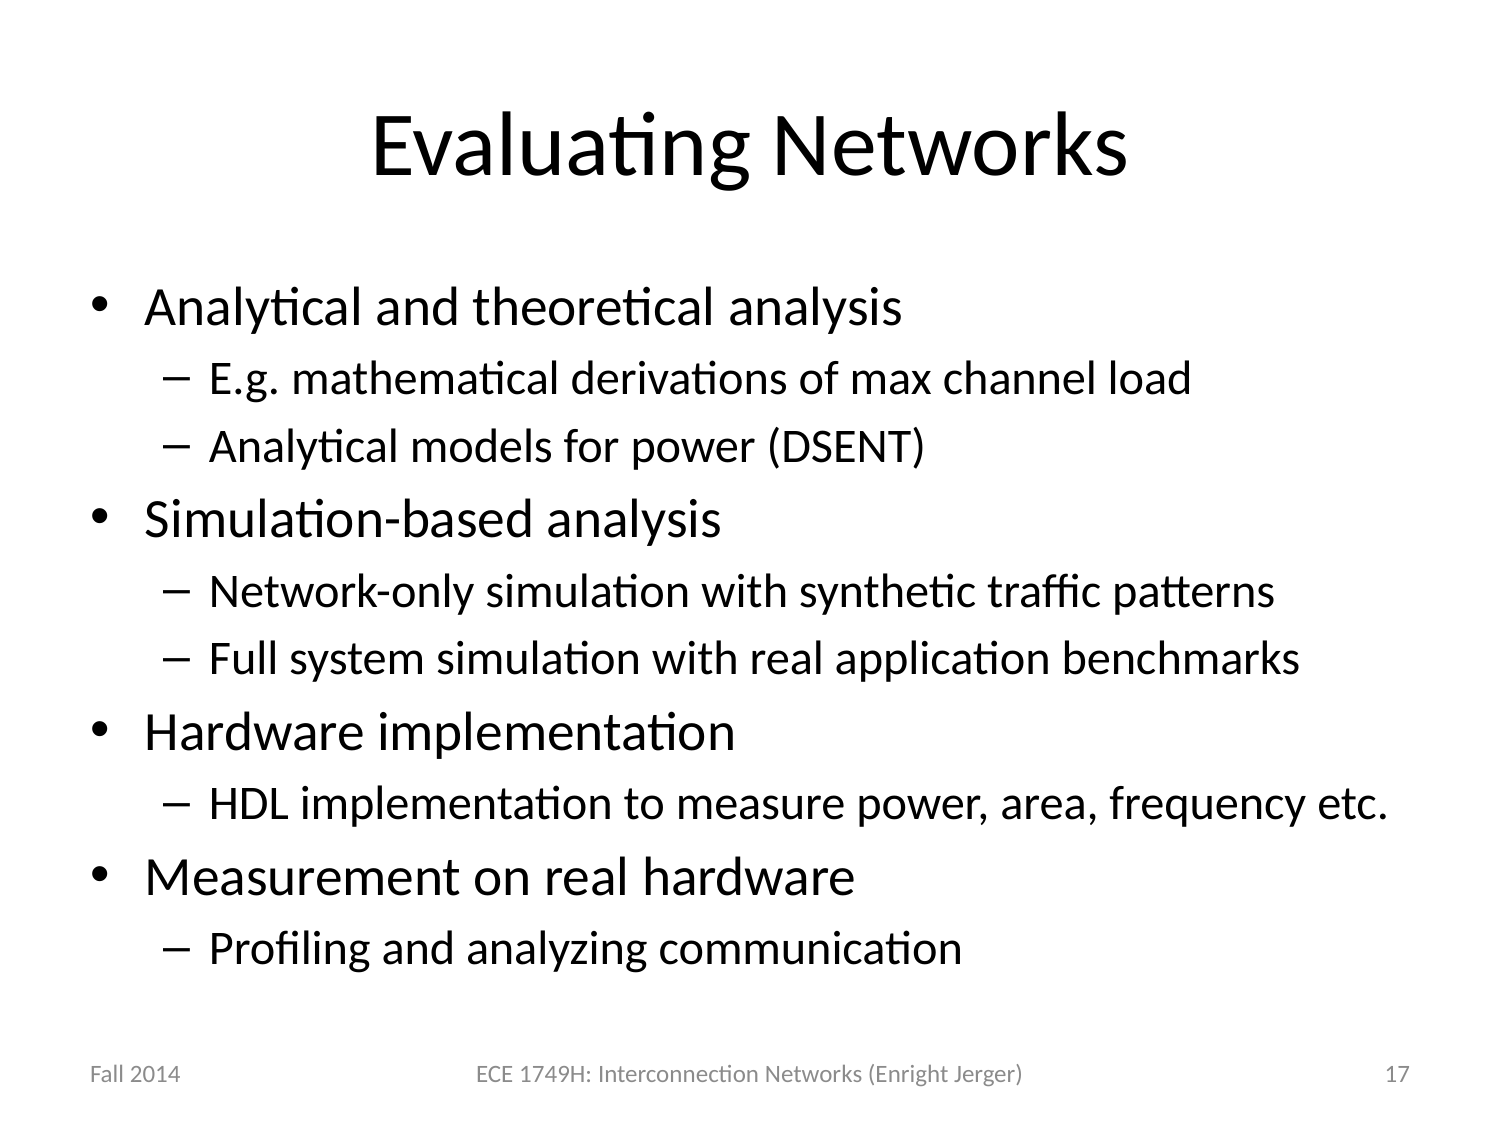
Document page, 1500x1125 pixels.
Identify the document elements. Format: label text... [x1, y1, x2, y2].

slide_number Fall 2014 [75, 1042, 425, 1103]
list Analytical and theoretical analysis E.g. mathematical derivations of max channel load Analytical models for power (DSENT) Simulation-based analysis Network-only simulation with synthetic traffic patterns Full system simulation with real application benchmarks Hardware implementation HDL implementation to measure power, area, frequency etc. Measurement on real hardware Profiling and analyzing communication [75, 262, 1425, 1005]
footer ECE 1749H: Interconnection Networks (Enright Jerger) [425, 1042, 1074, 1103]
title Evaluating Networks [75, 45, 1425, 233]
slide_number 17 [1074, 1042, 1425, 1103]
